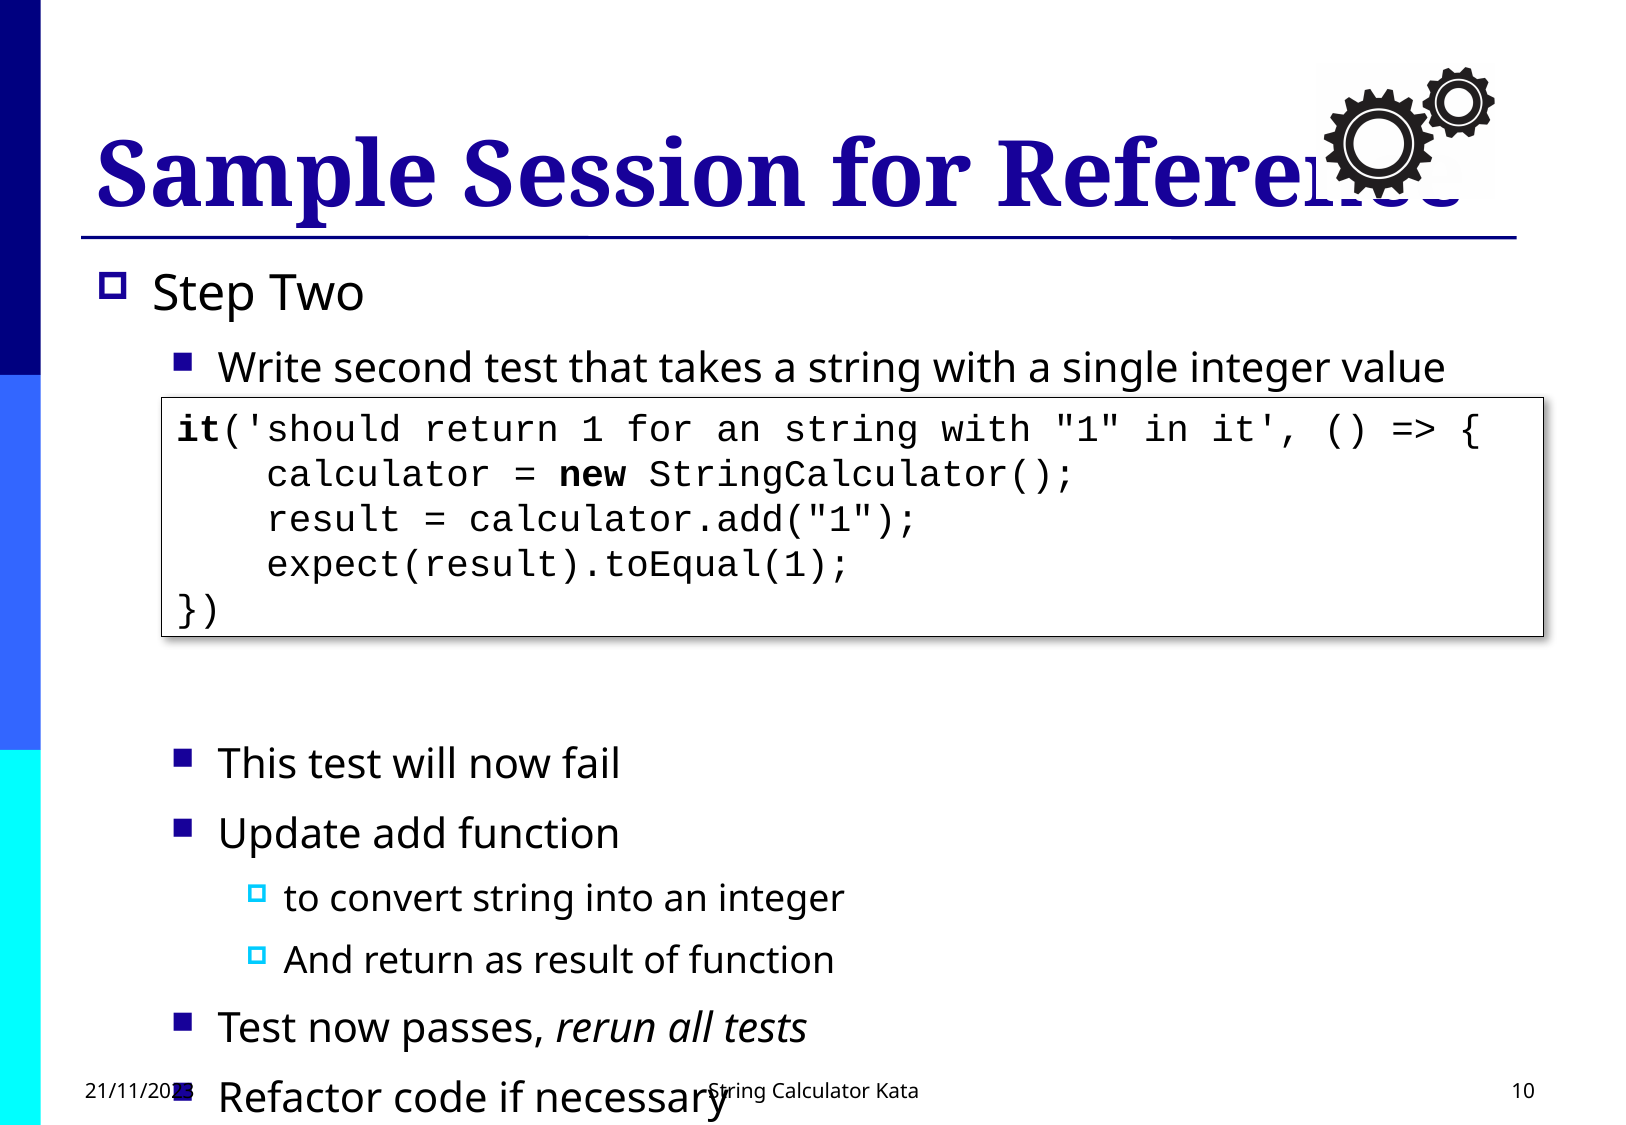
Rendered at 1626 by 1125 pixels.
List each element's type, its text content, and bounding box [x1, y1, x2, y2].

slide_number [70, 1070, 450, 1125]
text_box it('should return 1 for an string with "1" in it', () => { calculator = new StringCalculator(); result = calculator.add("1"); expect(result).toEqual(1); }) [161, 397, 1544, 637]
list Step Two Write second test that takes a string with a single integer value This test will now fail Update add function to convert string into an integer And return as result of function Test now passes, rerun all tests Refactor code if necessary [81, 238, 1593, 982]
slide_number 10 [1170, 1070, 1550, 1125]
footer String Calculator Kata [556, 1070, 1071, 1125]
picture [1316, 63, 1496, 200]
title Sample Session for Reference [81, 45, 1544, 233]
